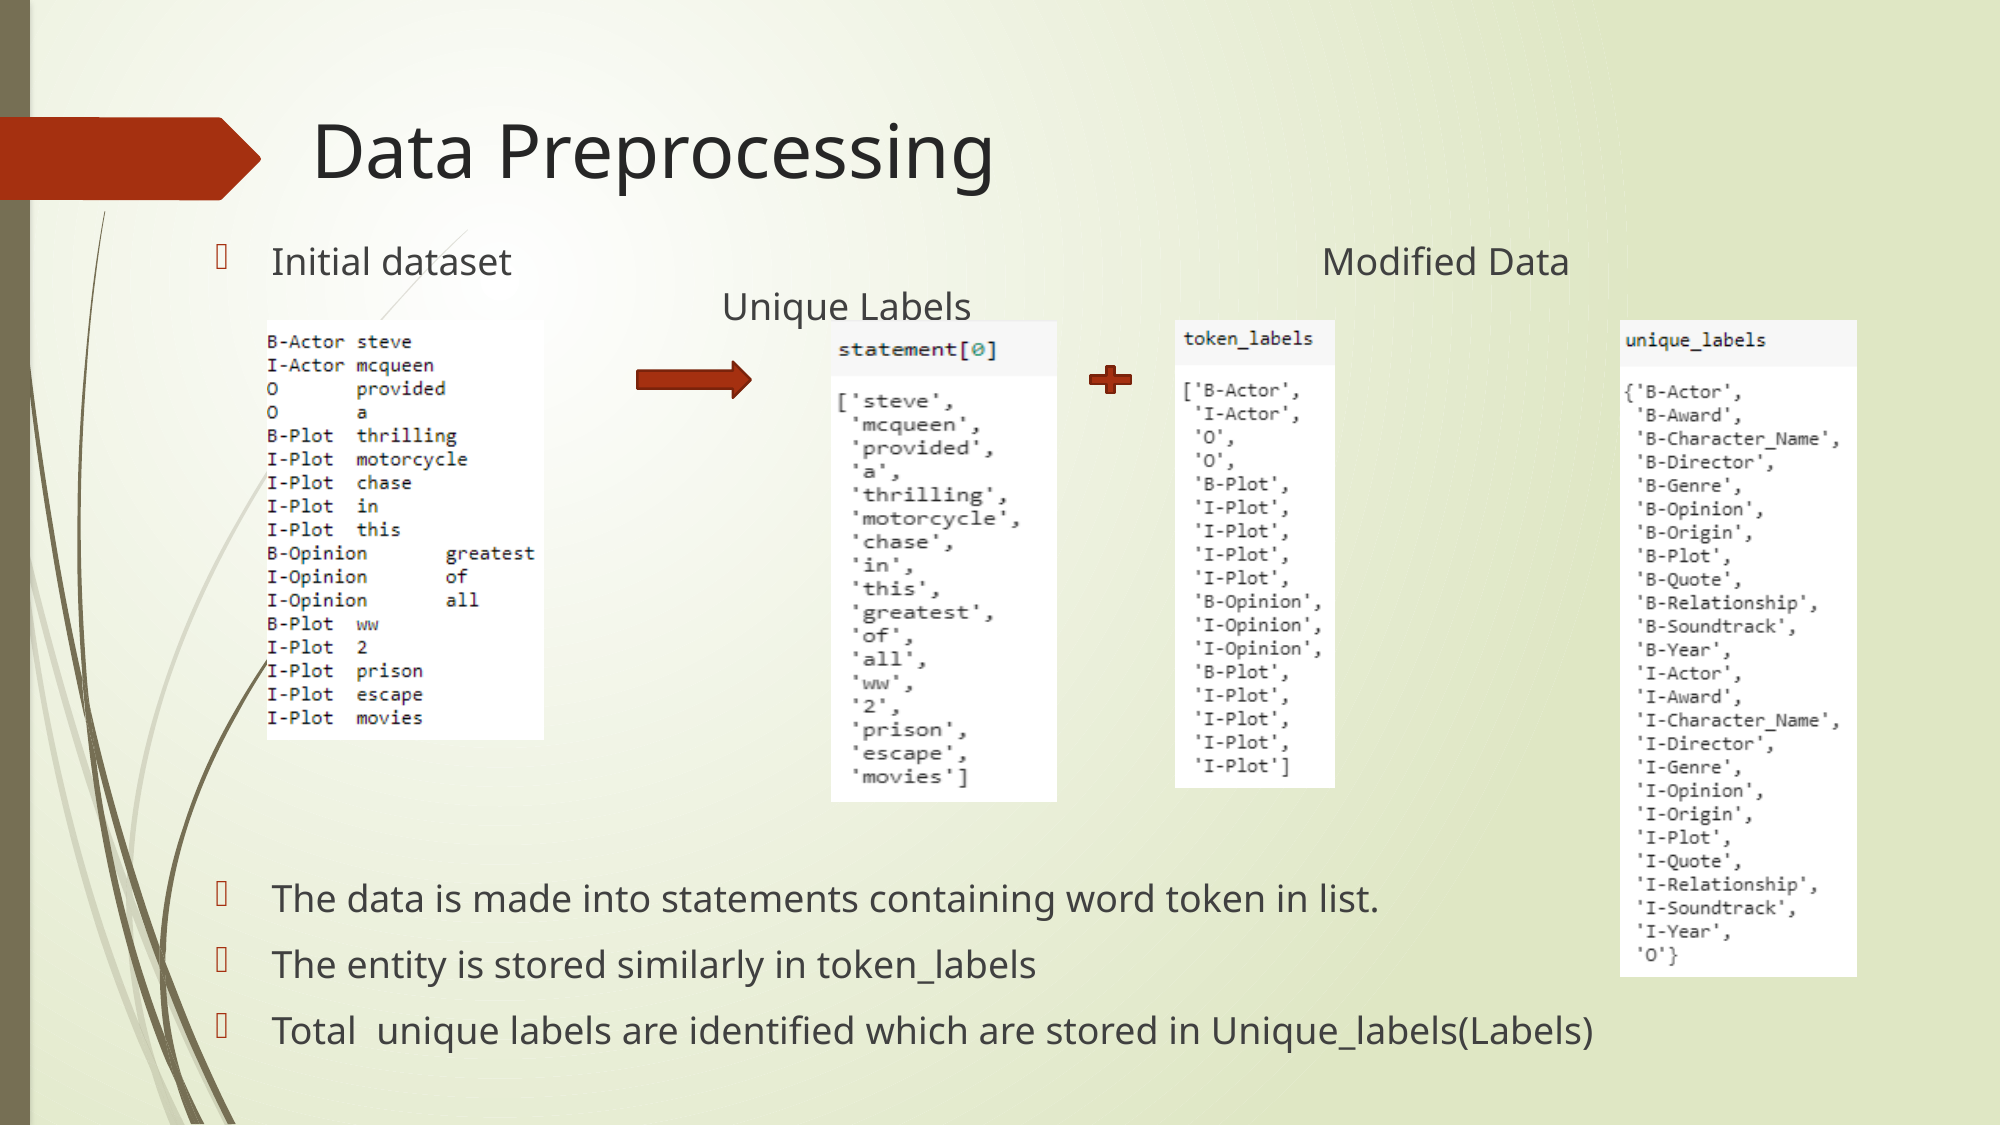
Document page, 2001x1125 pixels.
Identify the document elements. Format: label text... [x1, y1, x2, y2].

picture [267, 320, 545, 740]
text_box [636, 360, 752, 399]
picture [831, 320, 1057, 802]
picture [1620, 320, 1857, 977]
list Initial dataset Modified Data Unique Labels The data is made into statements containing word token in list. The entity is stored similarly in token_labels Total unique labels are identified which are stored in Unique_labels(Labels) [200, 230, 1843, 1125]
text_box Data Preprocessing [296, 95, 1012, 201]
picture [1175, 320, 1335, 788]
text_box [1089, 365, 1132, 394]
